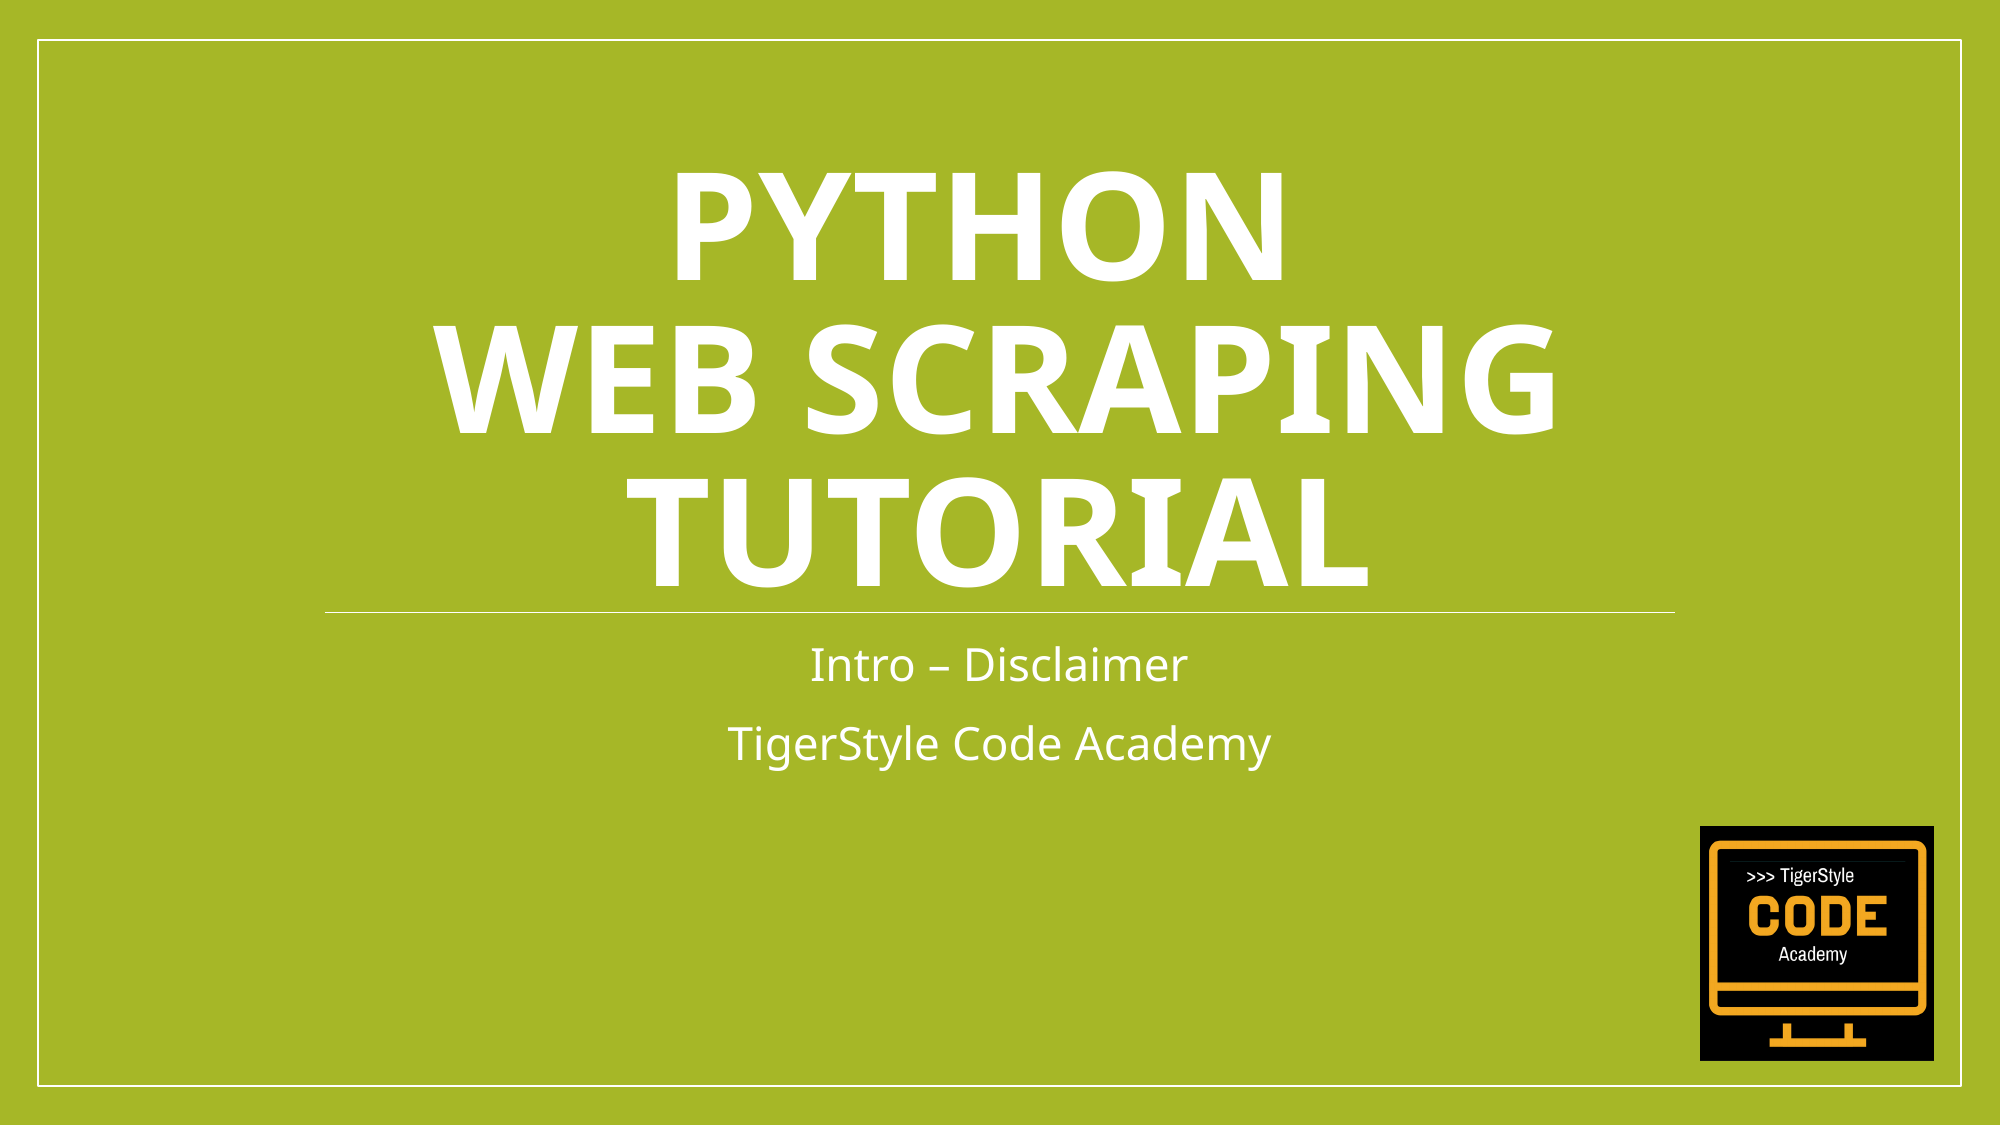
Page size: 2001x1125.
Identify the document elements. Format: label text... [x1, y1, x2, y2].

picture [1699, 826, 1935, 1061]
title Python web scraping Tutorial [182, 144, 1818, 625]
subtitle Intro – Disclaimer TigerStyle Code Academy [280, 634, 1719, 863]
